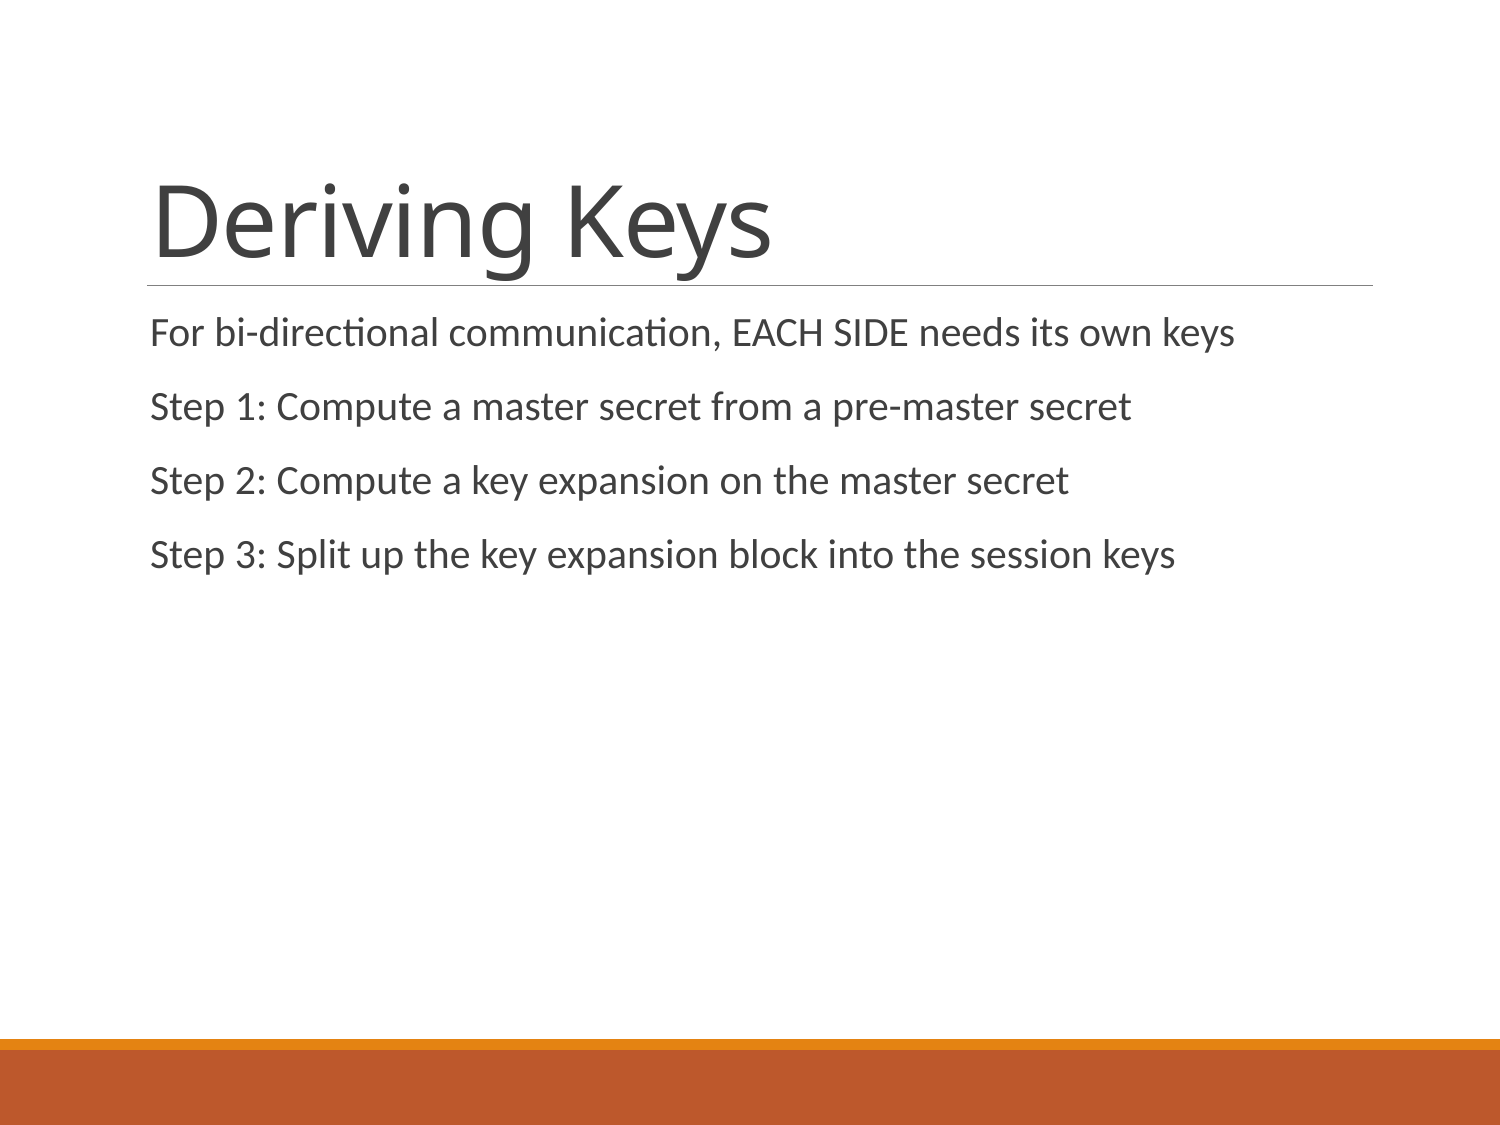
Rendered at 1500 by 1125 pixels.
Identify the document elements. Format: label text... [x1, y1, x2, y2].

list For bi-directional communication, EACH SIDE needs its own keys Step 1: Compute a master secret from a pre-master secret Step 2: Compute a key expansion on the master secret Step 3: Split up the key expansion block into the session keys [135, 302, 1373, 963]
title Deriving Keys [135, 47, 1373, 285]
